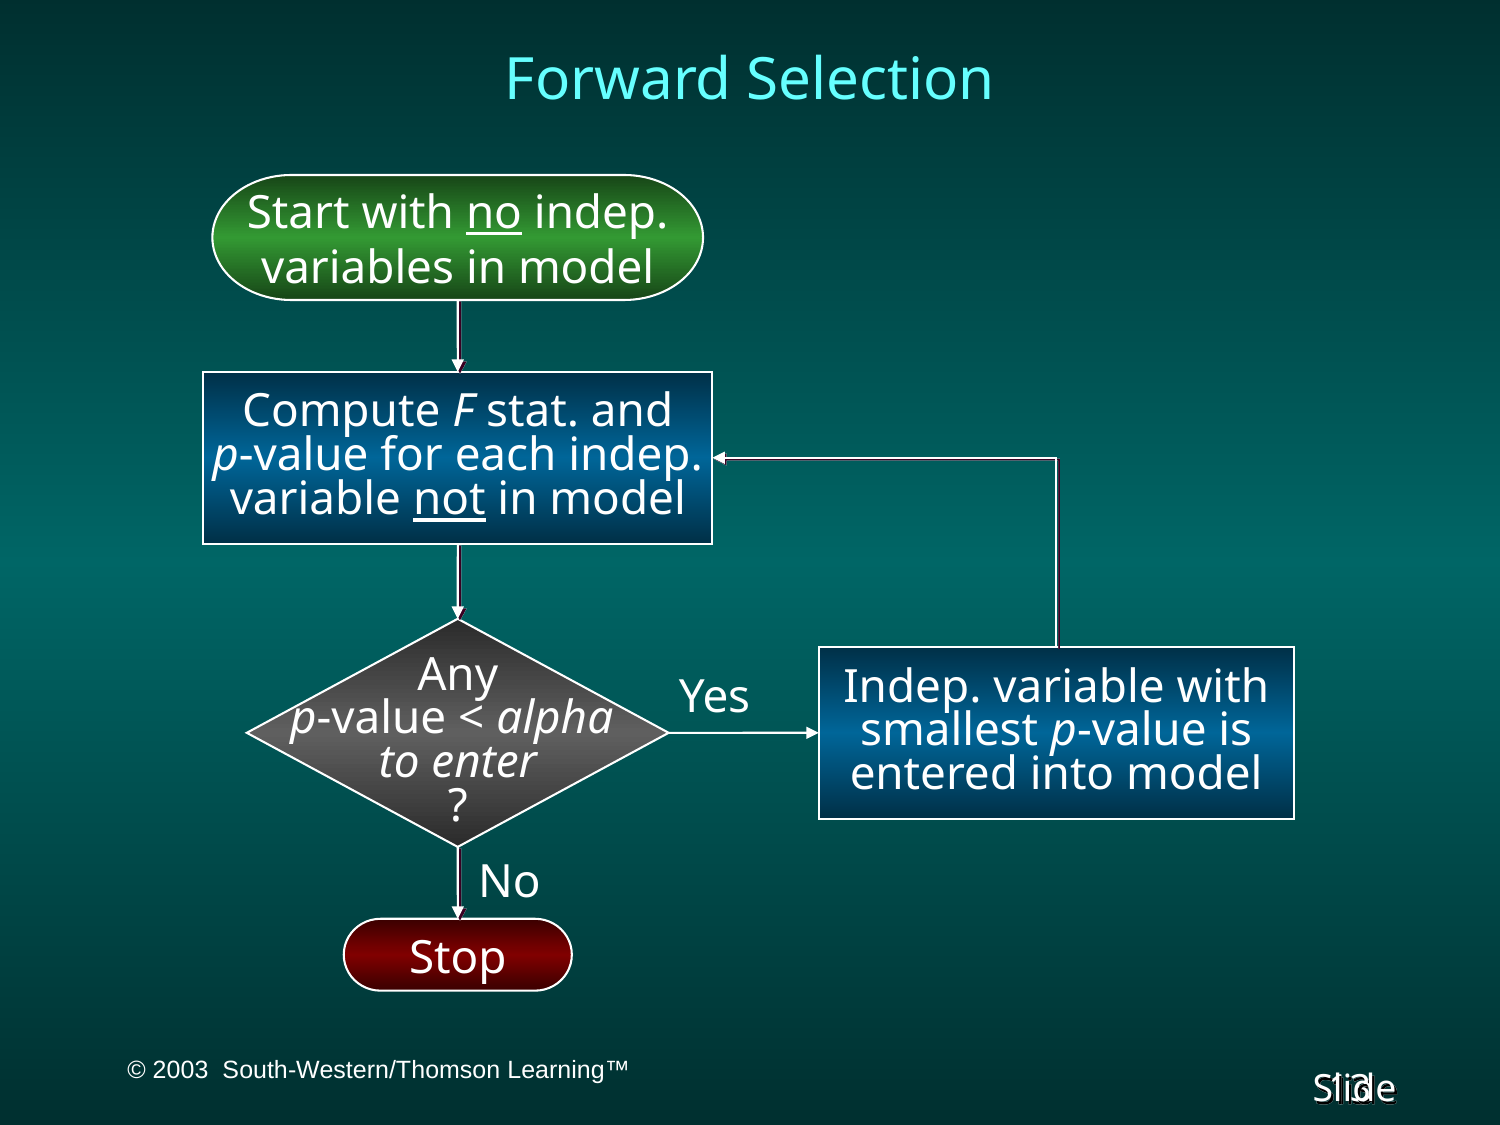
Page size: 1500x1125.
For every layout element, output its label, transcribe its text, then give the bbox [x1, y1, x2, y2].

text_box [789, 380, 979, 725]
text_box No [463, 843, 556, 914]
text_box Any p-value < alpha to enter ? [246, 619, 668, 847]
text_box Yes [664, 659, 766, 730]
text_box Start with no indep. variables in model [212, 174, 704, 300]
text_box Compute F stat. and p-value for each indep. variable not in model [203, 371, 713, 544]
text_box Stop [343, 918, 572, 991]
text_box Indep. variable with smallest p-value is entered into model [818, 646, 1294, 819]
title Forward Selection [112, 9, 1388, 144]
